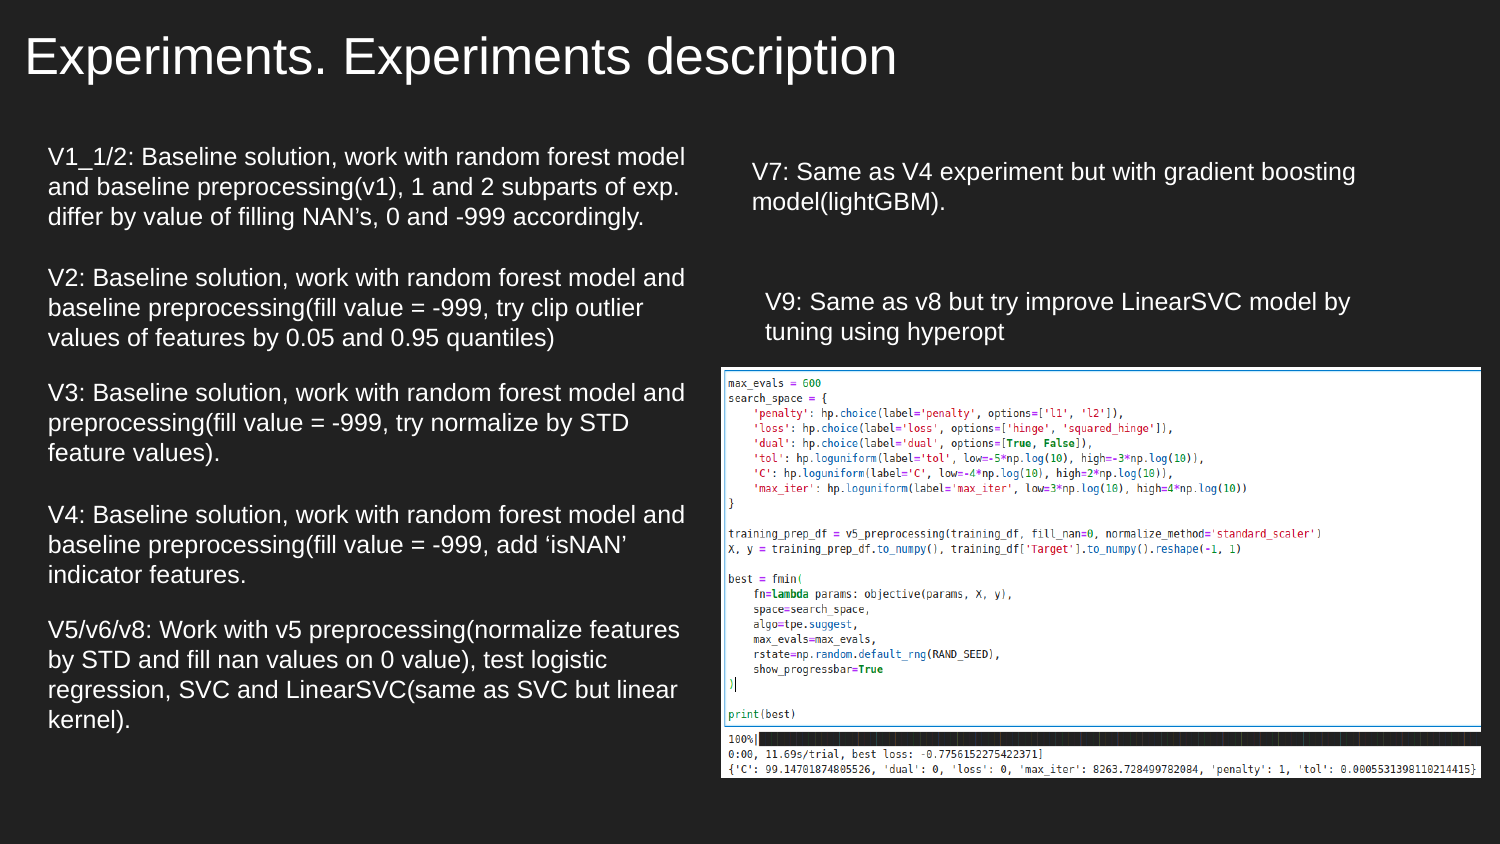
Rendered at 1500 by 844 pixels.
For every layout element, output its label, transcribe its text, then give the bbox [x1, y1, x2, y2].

text_box V2: Baseline solution, work with random forest model and baseline preprocessing(fill value = -999, try clip outlier values of features by 0.05 and 0.95 quantiles) [32, 246, 722, 361]
text_box V5/v6/v8: Work with v5 preprocessing(normalize features by STD and fill nan values on 0 value), test logistic regression, SVC and LinearSVC(same as SVC but linear kernel). [32, 598, 715, 749]
text_box V3: Baseline solution, work with random forest model and preprocessing(fill value = -999, try normalize by STD feature values). [32, 361, 722, 482]
text_box V7: Same as V4 experiment but with gradient boosting model(lightGBM). [736, 140, 1426, 231]
text_box V9: Same as v8 but try improve LinearSVC model by tuning using hyperopt [750, 270, 1439, 361]
text_box V4: Baseline solution, work with random forest model and baseline preprocessing(fill value = -999, add ‘isNAN’ indicator features. [32, 483, 715, 598]
title Experiments. Experiments description [9, 7, 1394, 102]
picture [720, 367, 1481, 778]
text_box V1_1/2: Baseline solution, work with random forest model and baseline preprocessing(v1), 1 and 2 subparts of exp. differ by value of filling NAN’s, 0 and -999 accordingly. [32, 125, 722, 246]
